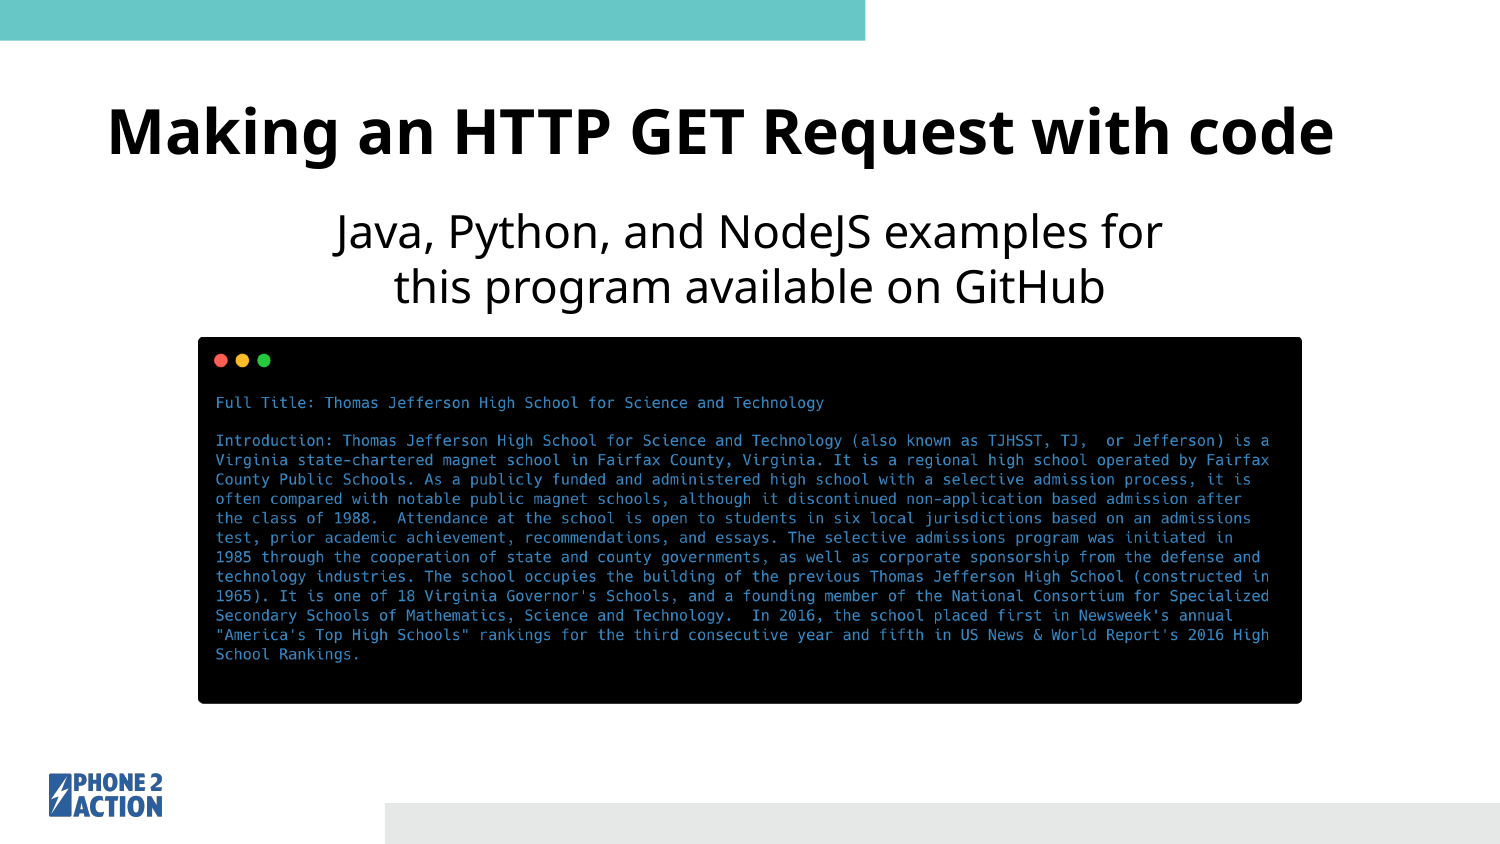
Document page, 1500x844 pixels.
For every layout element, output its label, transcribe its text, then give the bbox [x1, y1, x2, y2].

subtitle Java, Python, and NodeJS examples for this program available on GitHub [303, 199, 1197, 315]
picture [198, 337, 1302, 705]
picture [49, 773, 162, 817]
title Making an HTTP GET Request with code [103, 58, 1385, 200]
